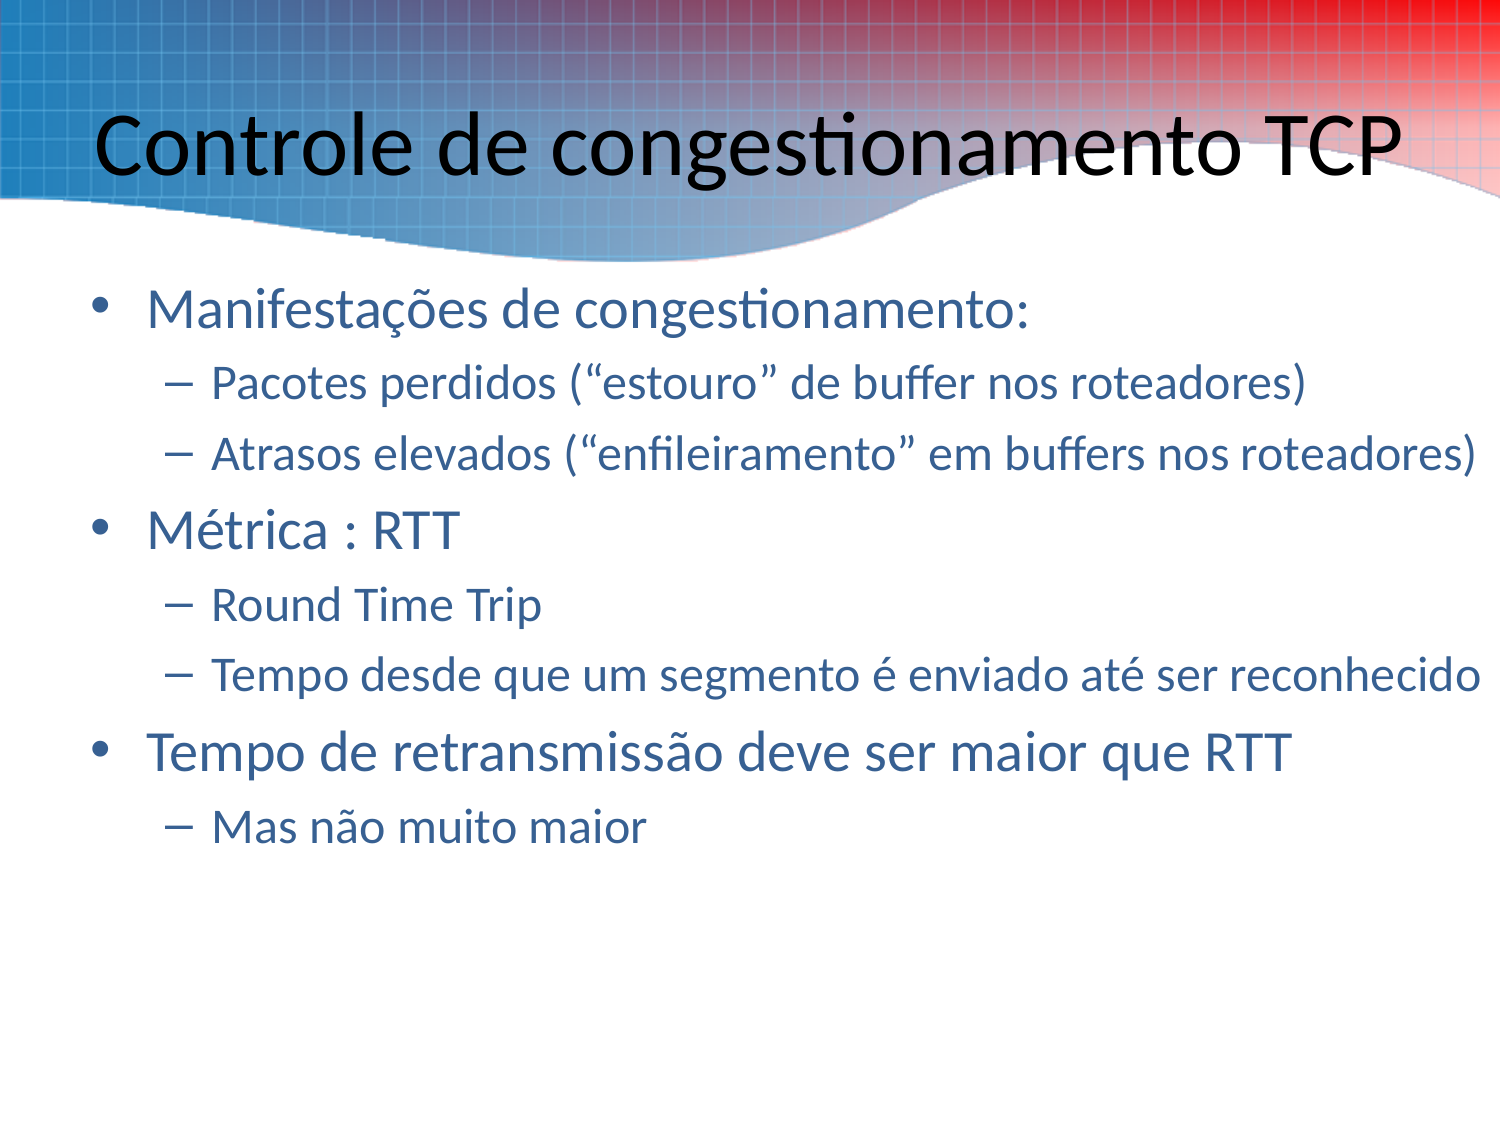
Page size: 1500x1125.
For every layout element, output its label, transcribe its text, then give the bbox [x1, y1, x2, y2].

list Manifestações de congestionamento: Pacotes perdidos (“estouro” de buffer nos roteadores) Atrasos elevados (“enfileiramento” em buffers nos roteadores) Métrica : RTT Round Time Trip Tempo desde que um segmento é enviado até ser reconhecido Tempo de retransmissão deve ser maior que RTT Mas não muito maior [74, 262, 1500, 1125]
title Controle de congestionamento TCP [74, 44, 1426, 233]
picture [0, 0, 1500, 270]
